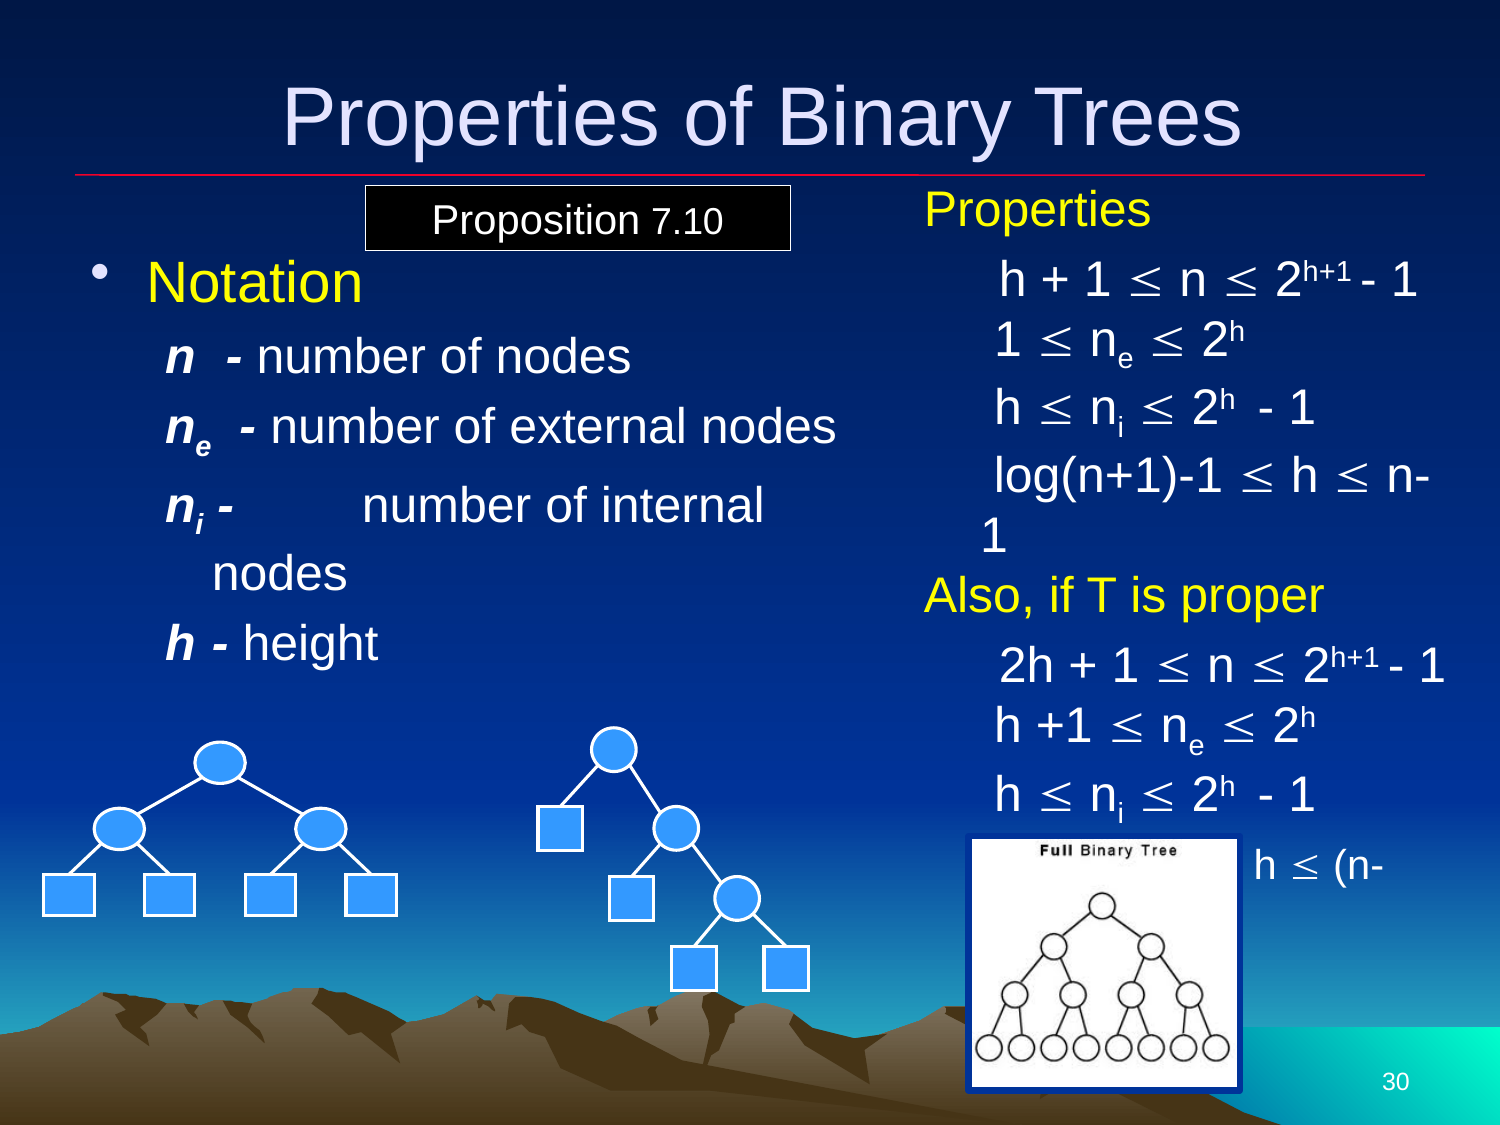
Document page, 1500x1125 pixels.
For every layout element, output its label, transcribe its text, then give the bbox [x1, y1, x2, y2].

text_box Proposition 7.10 [365, 185, 791, 251]
picture [971, 838, 1237, 1088]
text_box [43, 741, 397, 916]
list Notation n - number of nodes ne - number of external nodes ni - number of internal nodes h - height [74, 236, 880, 687]
text_box Properties h + 1  n  2h+1 - 1 1  ne  2h h  ni  2h - 1 log(n+1)-1  h  n-1 Also, if T is proper 2h + 1  n  2h+1 - 1 h +1  ne  2h h  ni  2h - 1 log(n+1) -1  h  (n-1)/2 [909, 169, 1468, 954]
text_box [537, 727, 809, 991]
title Properties of Binary Trees [74, 24, 1451, 200]
slide_number 30 [1074, 1024, 1426, 1104]
